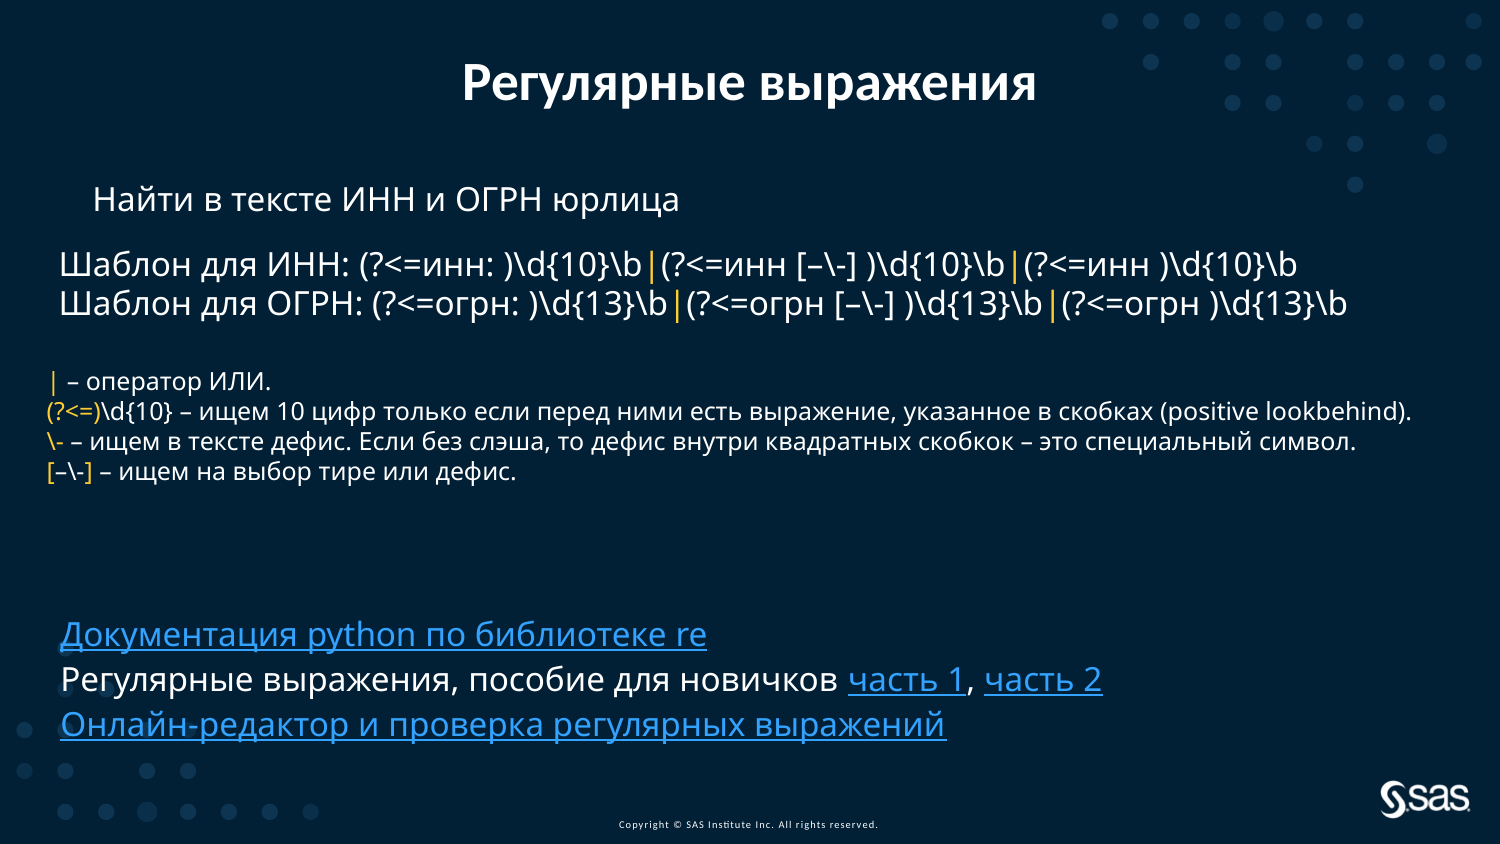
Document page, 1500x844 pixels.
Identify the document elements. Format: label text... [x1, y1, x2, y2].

title Регулярные выражения [103, 44, 1397, 120]
text_box Найти в тексте ИНН и ОГРН юрлица [77, 170, 697, 225]
picture [1379, 778, 1472, 821]
text_box Документация python по библиотеке re Регулярные выражения, пособие для новичков часть 1, часть 2 Онлайн-редактор и проверка регулярных выражений [45, 605, 1118, 756]
text_box Шаблон для ИНН: (?<=инн: )\d{10}\b|(?<=инн [–\-] )\d{10}\b|(?<=инн )\d{10}\b Шаблон для ОГРН: (?<=огрн: )\d{13}\b|(?<=огрн [–\-] )\d{13}\b|(?<=огрн )\d{13}\b [43, 235, 1363, 330]
text_box | – оператор ИЛИ. (?<=)\d{10} – ищем 10 цифр только если перед ними есть выражение, указанное в скобках (positive lookbehind). \- – ищем в тексте дефис. Если без слэша, то дефис внутри квадратных скобкок – это специальный символ. [–\-] – ищем на выбор тире или дефис. [31, 357, 1430, 493]
